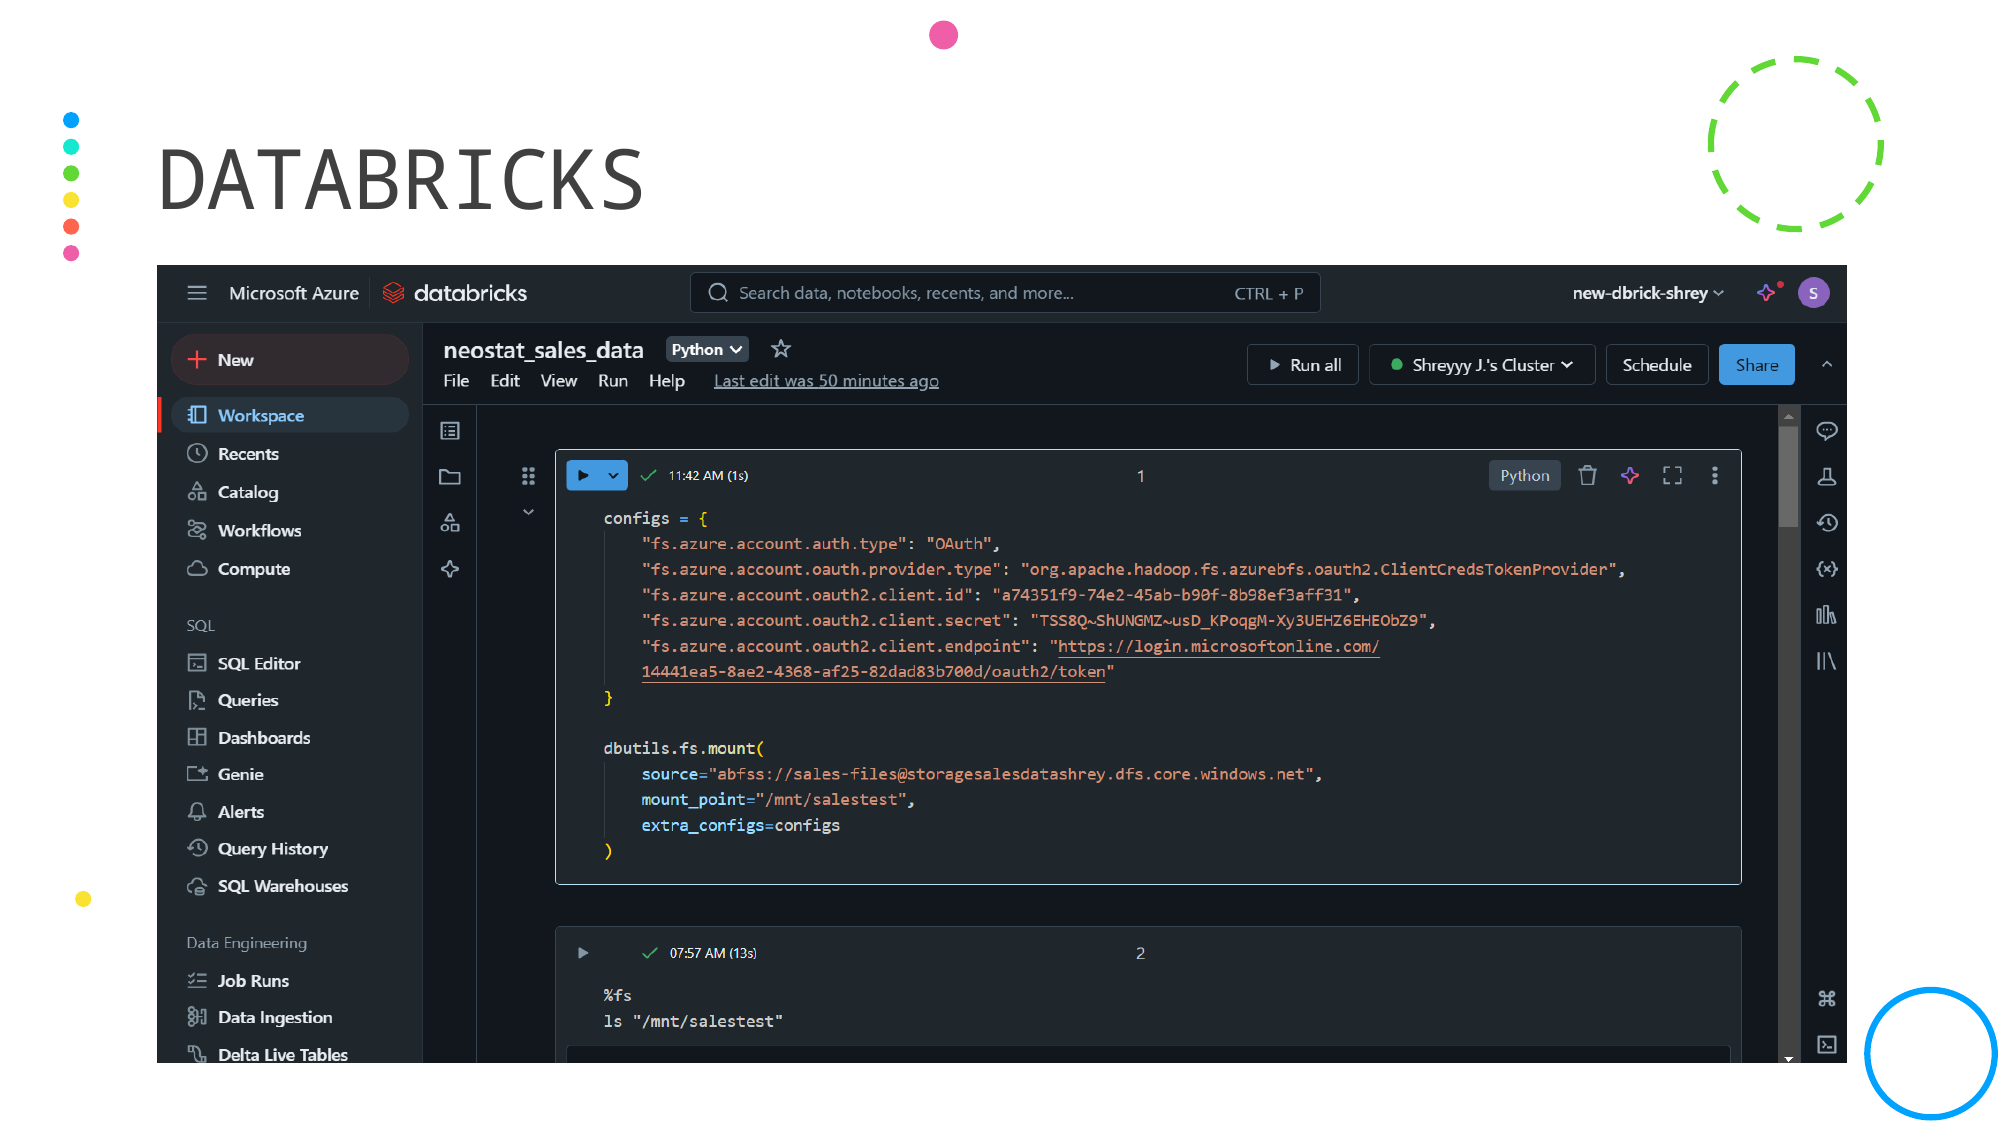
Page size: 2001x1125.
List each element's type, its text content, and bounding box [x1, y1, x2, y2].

picture [156, 265, 1847, 1064]
title DATABRICKS [157, 70, 1808, 264]
